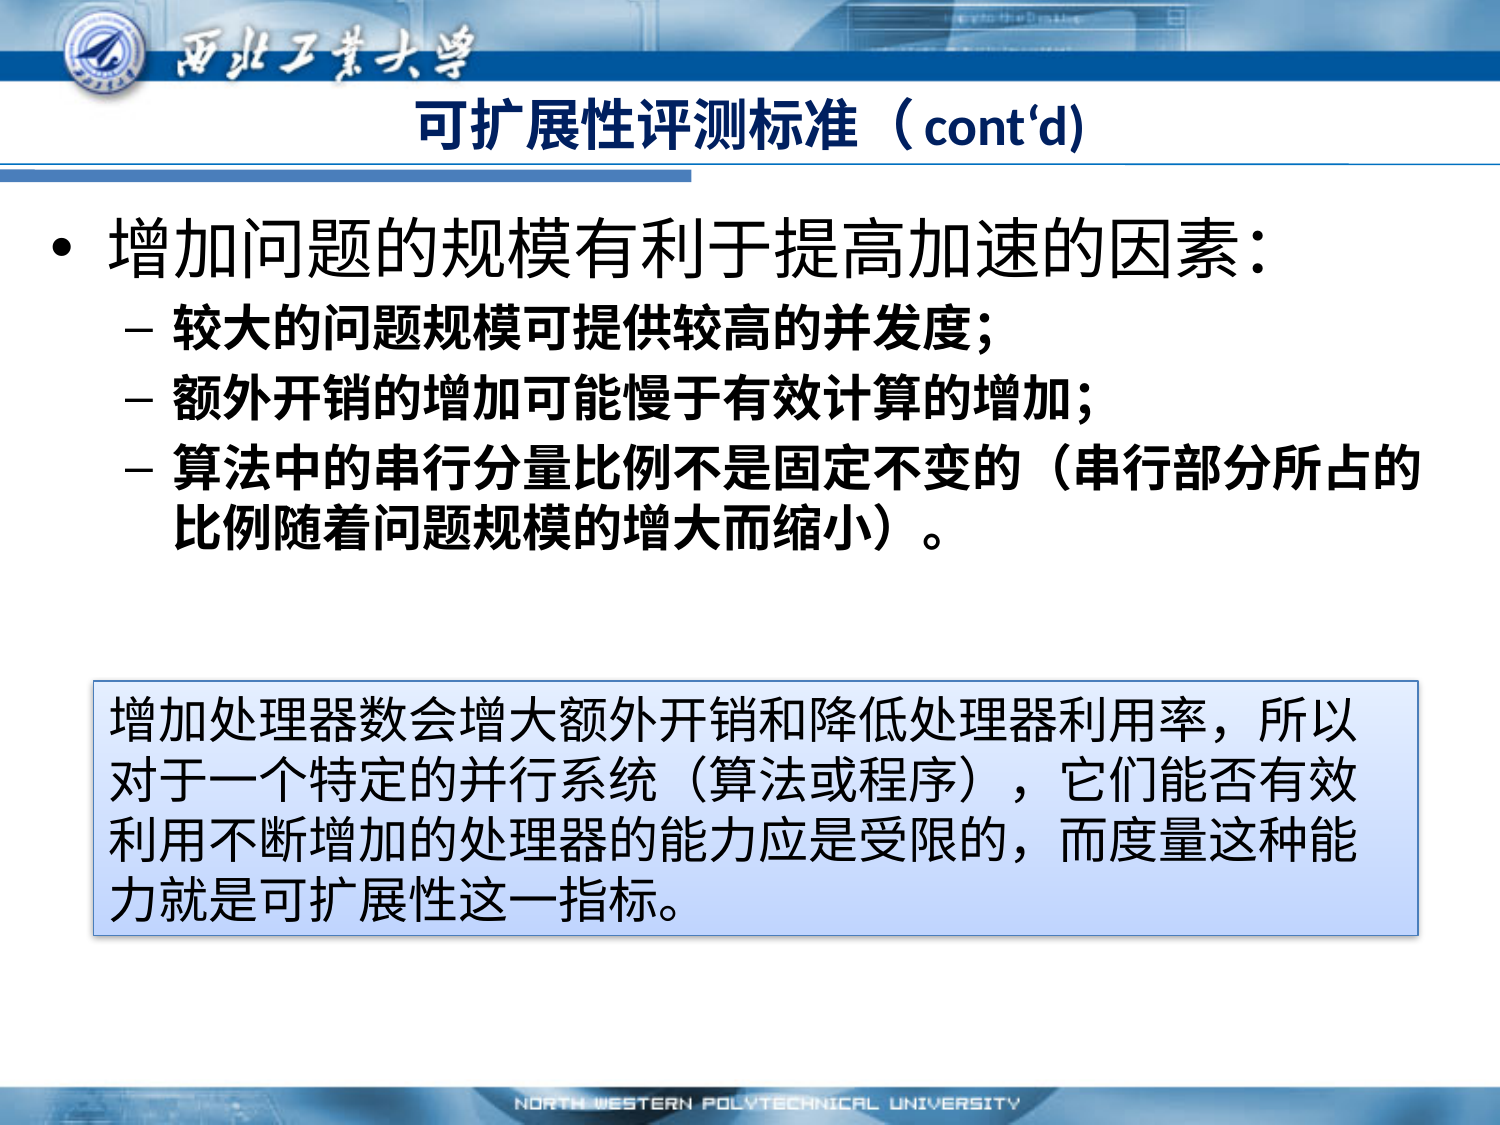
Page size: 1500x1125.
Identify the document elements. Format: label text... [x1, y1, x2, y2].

picture [0, 0, 1500, 163]
list 增加问题的规模有利于提高加速的因素： 较大的问题规模可提供较高的并发度； 额外开销的增加可能慢于有效计算的增加； 算法中的串行分量比例不是固定不变的（串行部分所占的比例随着问题规模的增大而缩小）。 [35, 199, 1465, 586]
text_box 增加处理器数会增大额外开销和降低处理器利用率，所以对于一个特定的并行系统（算法或程序），它们能否有效利用不断增加的处理器的能力应是受限的，而度量这种能力就是可扩展性这一指标。 [93, 680, 1419, 936]
slide_number [1074, 1042, 1425, 1103]
picture [0, 165, 1500, 1125]
title 可扩展性评测标准（cont‘d) [35, 82, 1465, 164]
